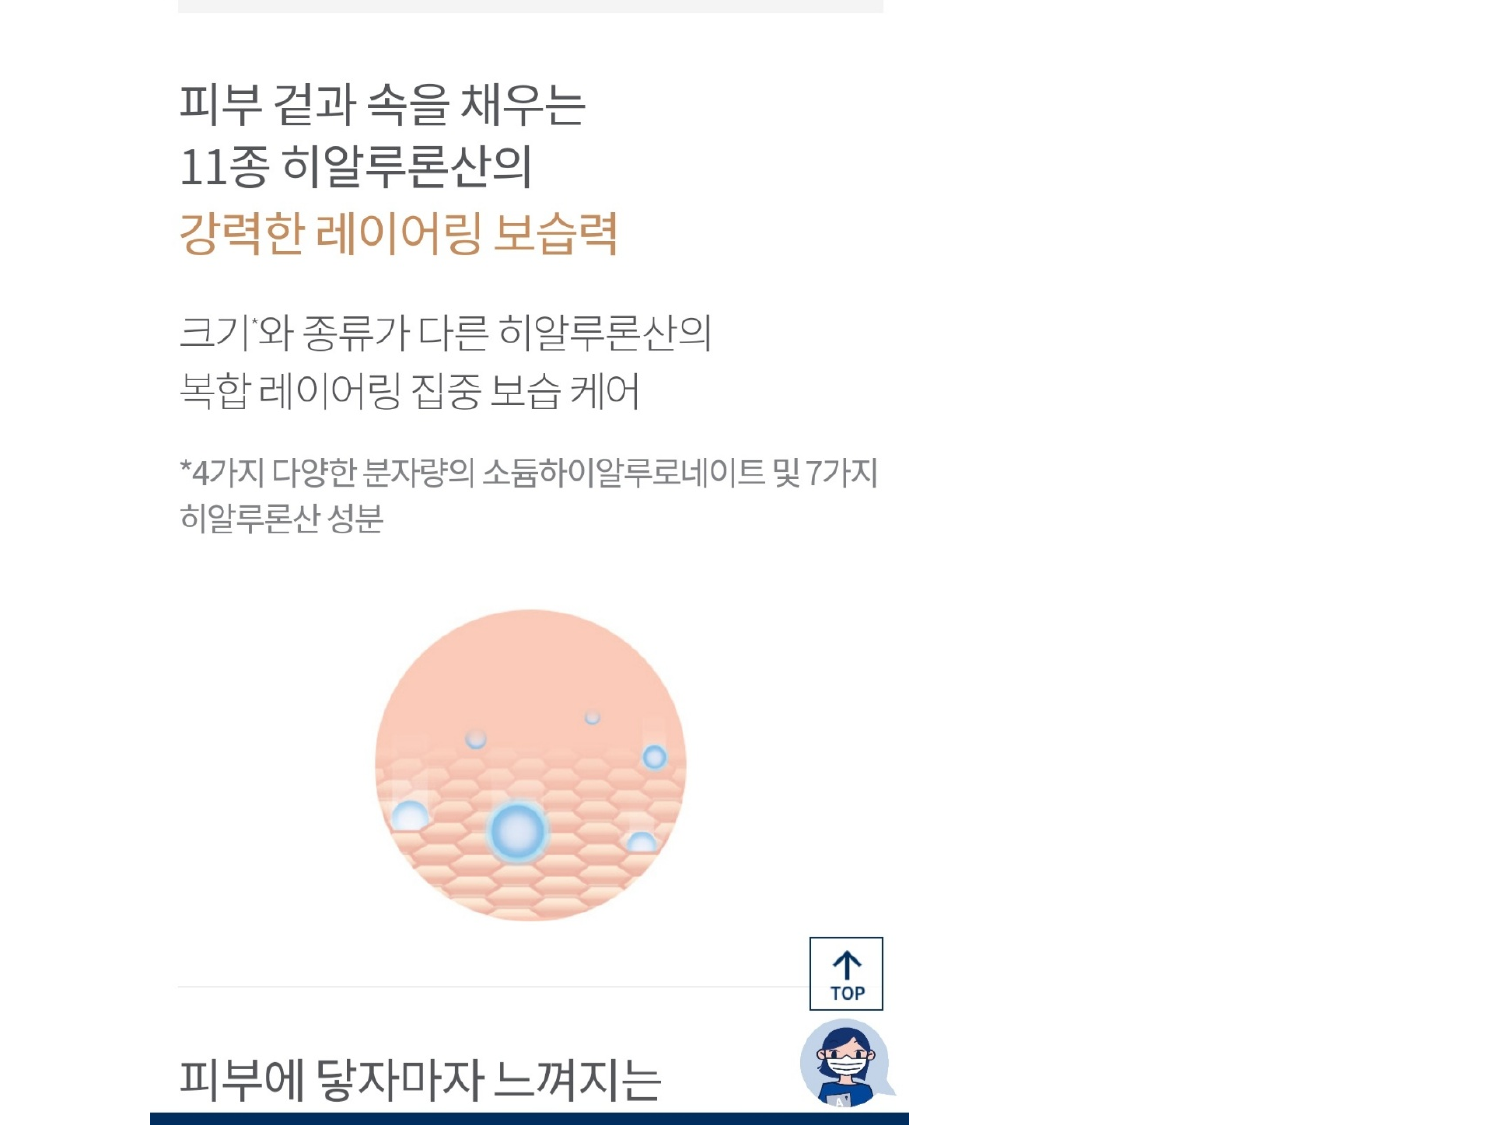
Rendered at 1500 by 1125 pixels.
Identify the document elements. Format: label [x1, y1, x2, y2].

picture [149, 0, 909, 1125]
